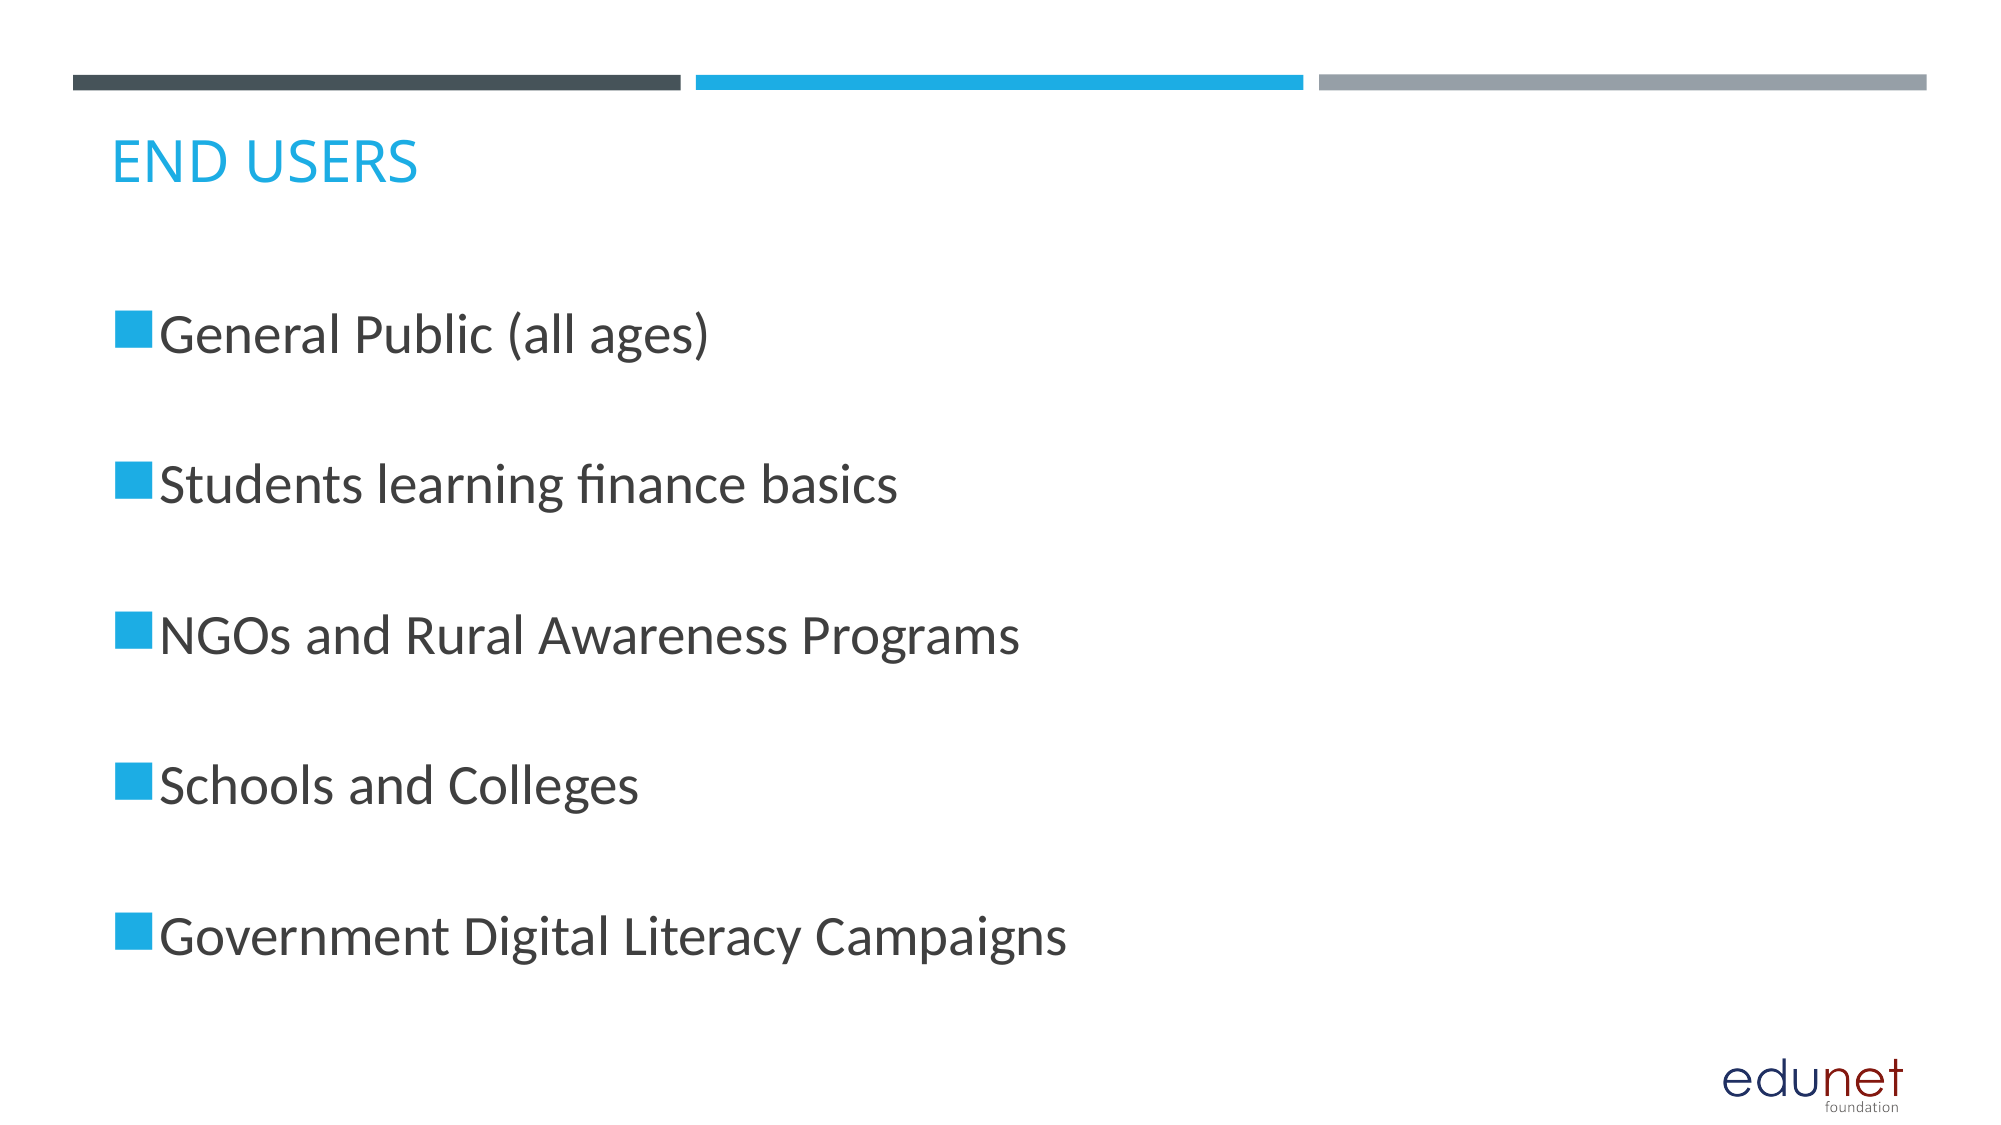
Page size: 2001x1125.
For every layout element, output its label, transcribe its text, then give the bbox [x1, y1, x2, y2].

picture [1719, 1056, 1905, 1116]
title END USERS [95, 115, 1905, 203]
list General Public (all ages) Students learning finance basics NGOs and Rural Awareness Programs Schools and Colleges Government Digital Literacy Campaigns [95, 213, 1905, 981]
